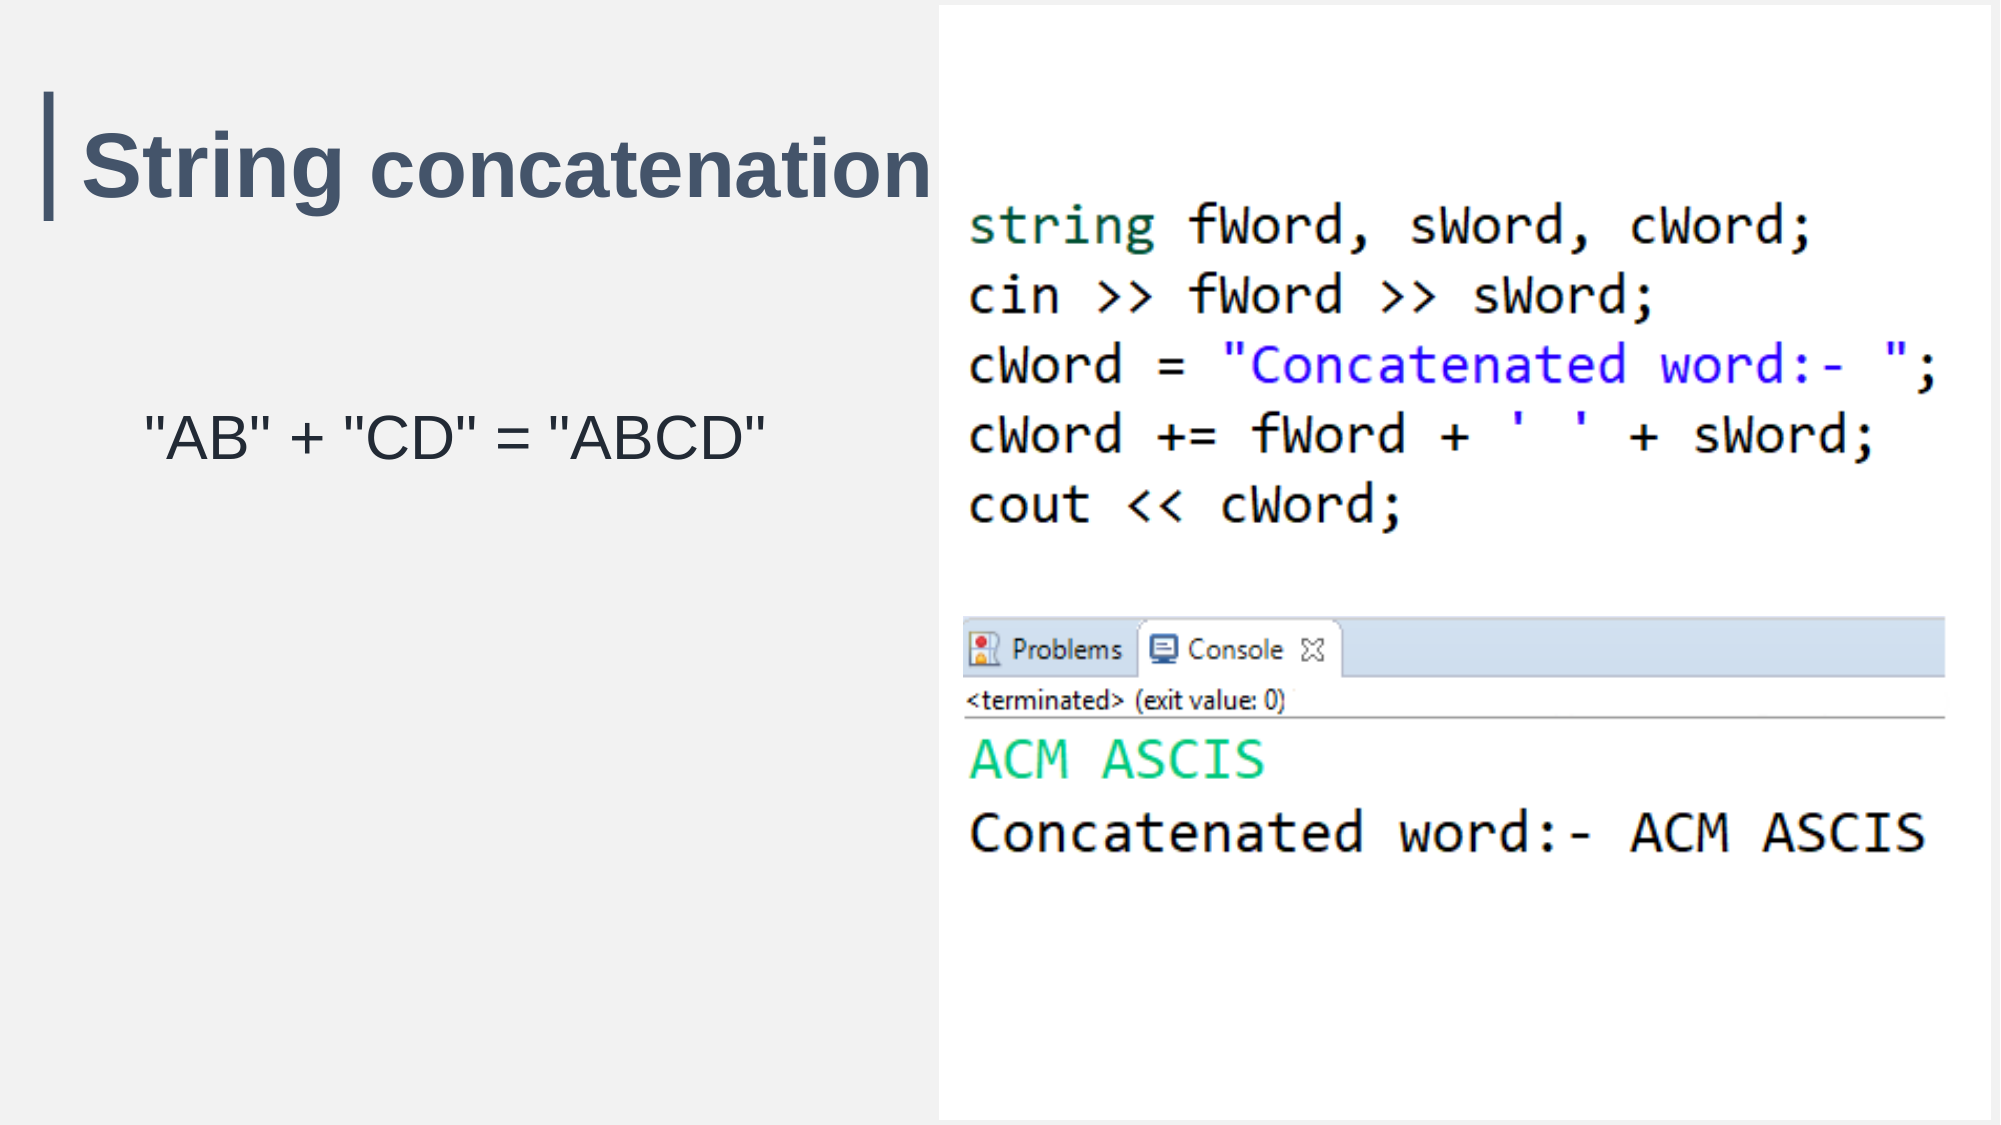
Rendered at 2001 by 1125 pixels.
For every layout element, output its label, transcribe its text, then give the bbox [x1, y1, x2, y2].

text_box [939, 5, 1990, 1120]
text_box "AB" + "CD" = "ABCD" [57, 389, 856, 466]
picture [962, 616, 1950, 880]
text_box |String concatenation [0, 0, 1099, 279]
picture [962, 195, 1950, 548]
